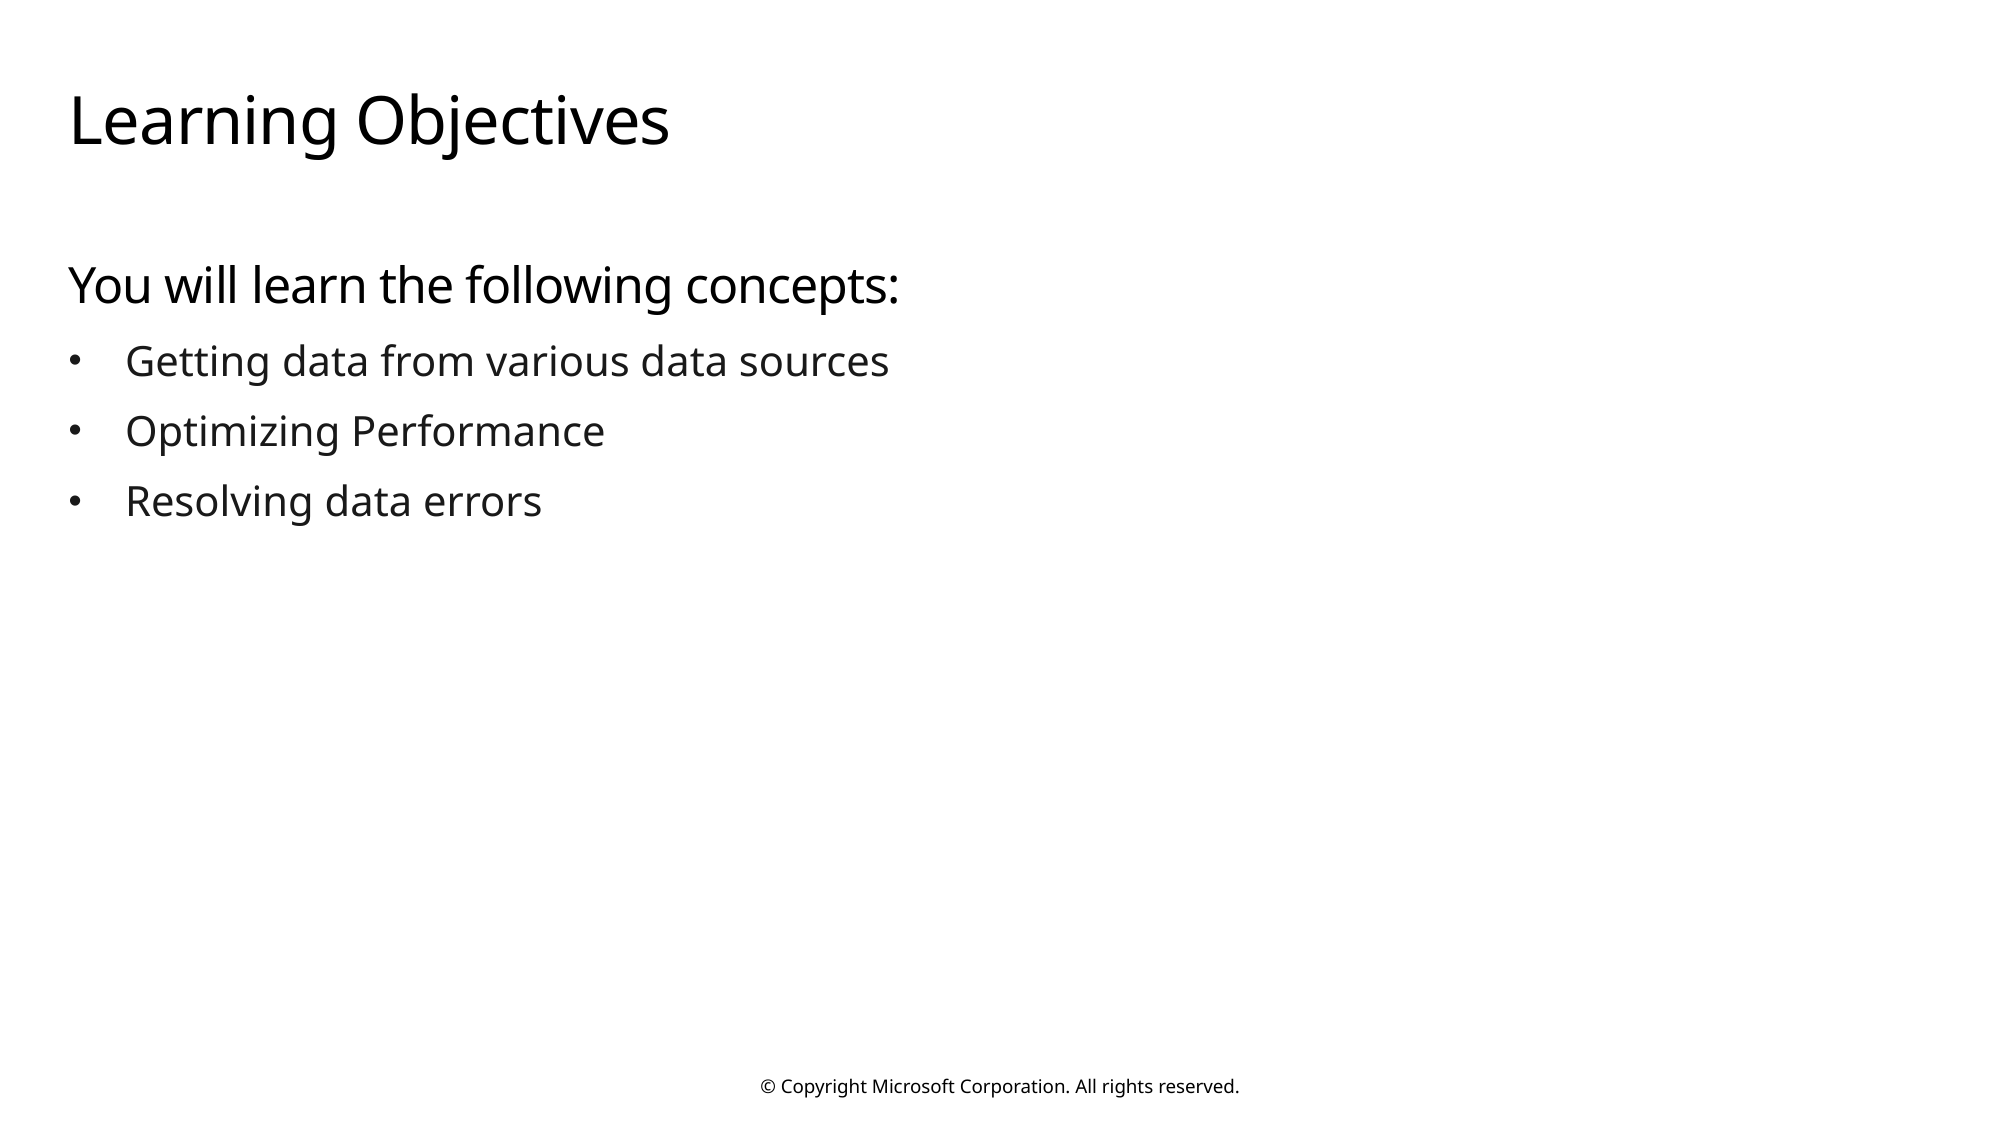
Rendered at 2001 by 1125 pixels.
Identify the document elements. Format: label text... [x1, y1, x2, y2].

title Learning Objectives [68, 72, 1930, 184]
list You will learn the following concepts: Getting data from various data sources Optimizing Performance Resolving data errors [68, 238, 1930, 545]
